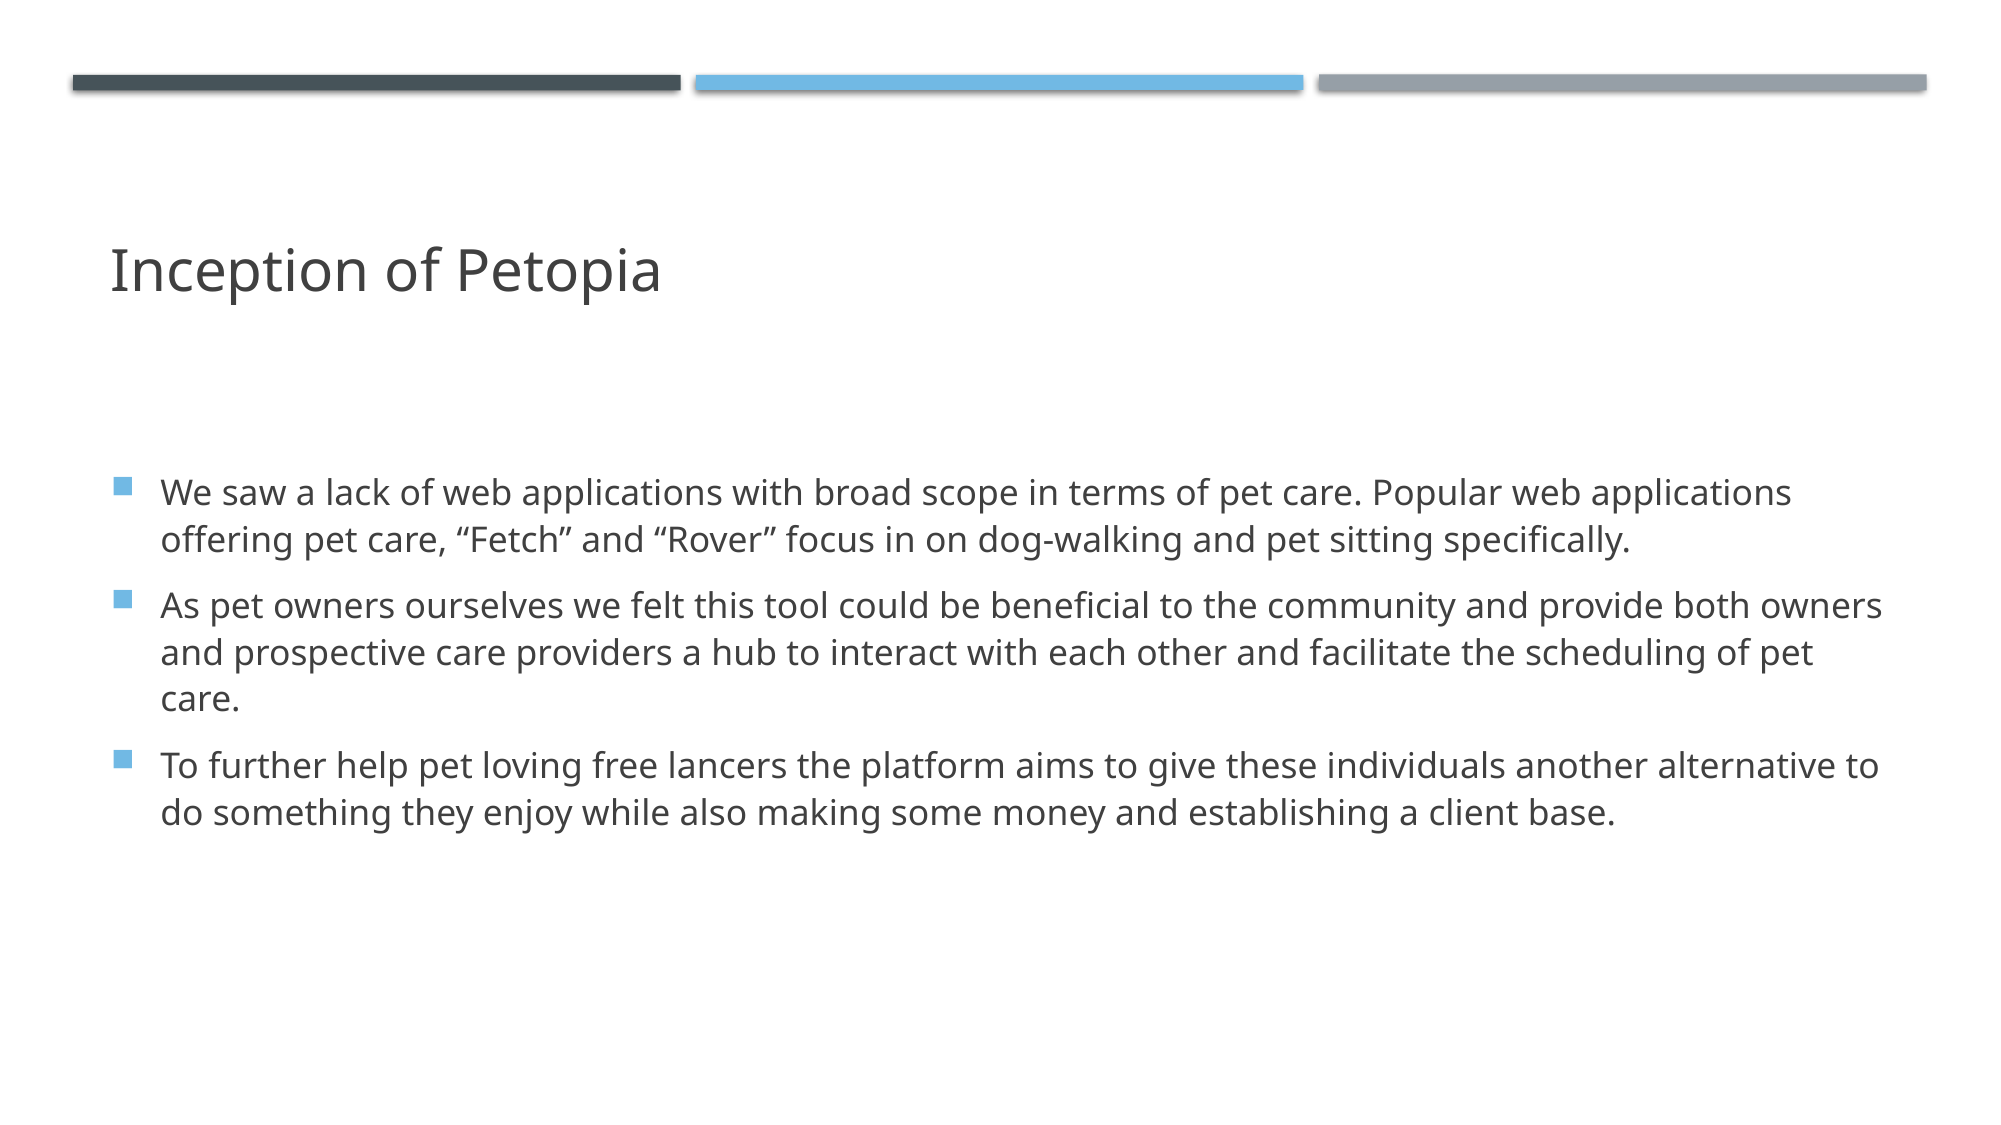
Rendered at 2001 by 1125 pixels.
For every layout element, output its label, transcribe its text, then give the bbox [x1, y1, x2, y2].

list We saw a lack of web applications with broad scope in terms of pet care. Popular web applications offering pet care, “Fetch” and “Rover” focus in on dog-walking and pet sitting specifically. As pet owners ourselves we felt this tool could be beneficial to the community and provide both owners and prospective care providers a hub to interact with each other and facilitate the scheduling of pet care. To further help pet loving free lancers the platform aims to give these individuals another alternative to do something they enjoy while also making some money and establishing a client base. [95, 383, 1905, 981]
title Inception of Petopia [95, 115, 1905, 311]
